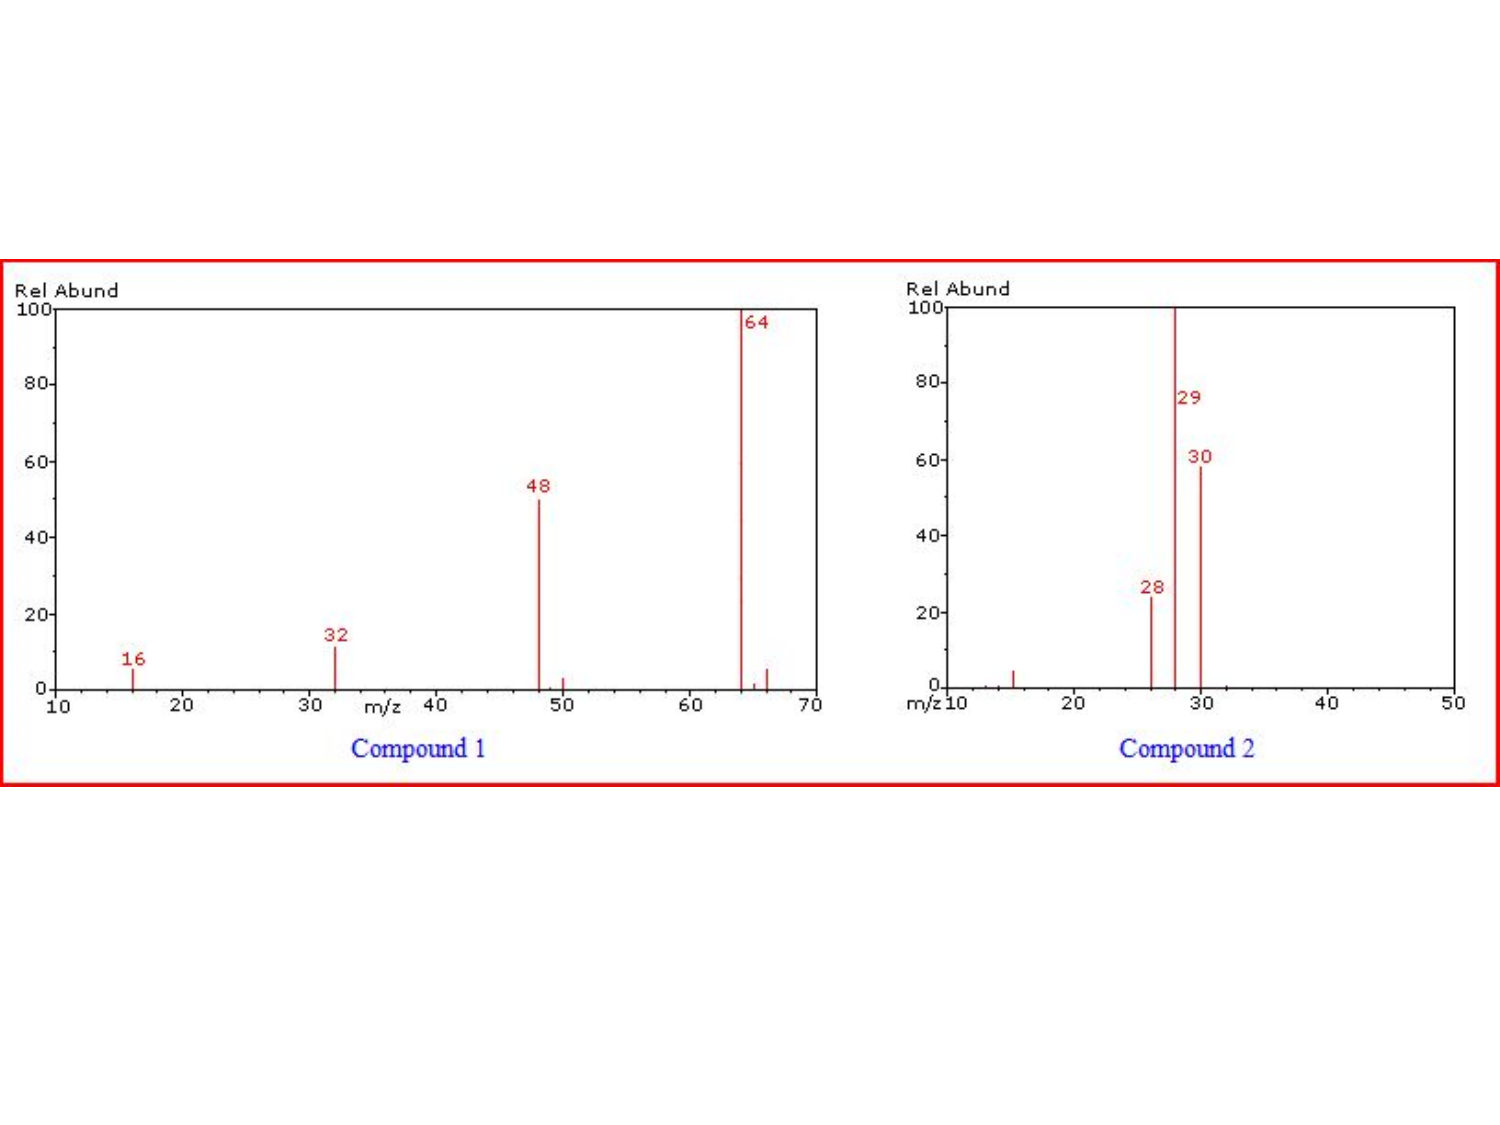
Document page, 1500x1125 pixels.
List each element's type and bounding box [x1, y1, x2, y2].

picture [0, 258, 1500, 787]
